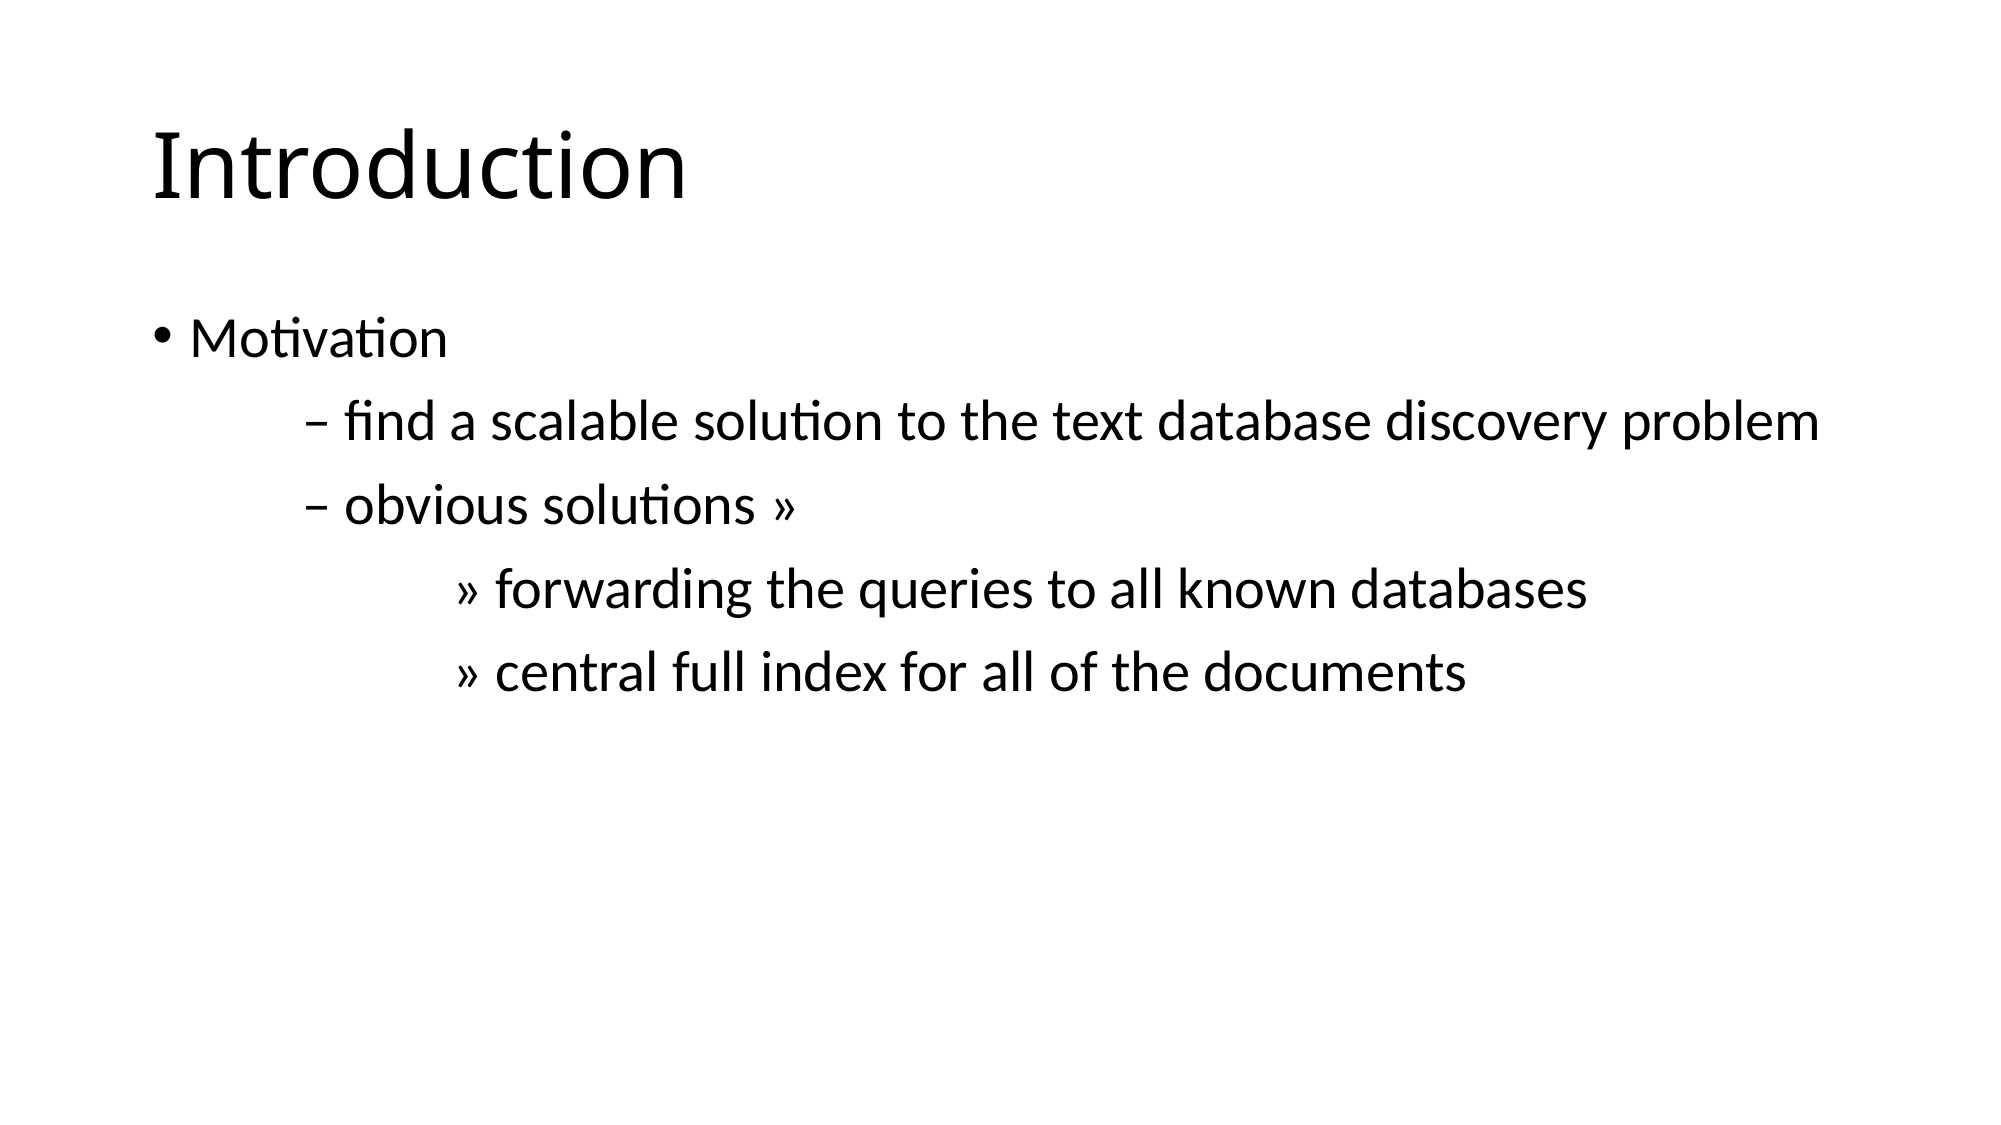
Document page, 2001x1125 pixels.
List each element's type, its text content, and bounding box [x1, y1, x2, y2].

list Motivation – find a scalable solution to the text database discovery problem – obvious solutions » » forwarding the queries to all known databases » central full index for all of the documents [137, 299, 1863, 1014]
title Introduction [137, 59, 1863, 278]
